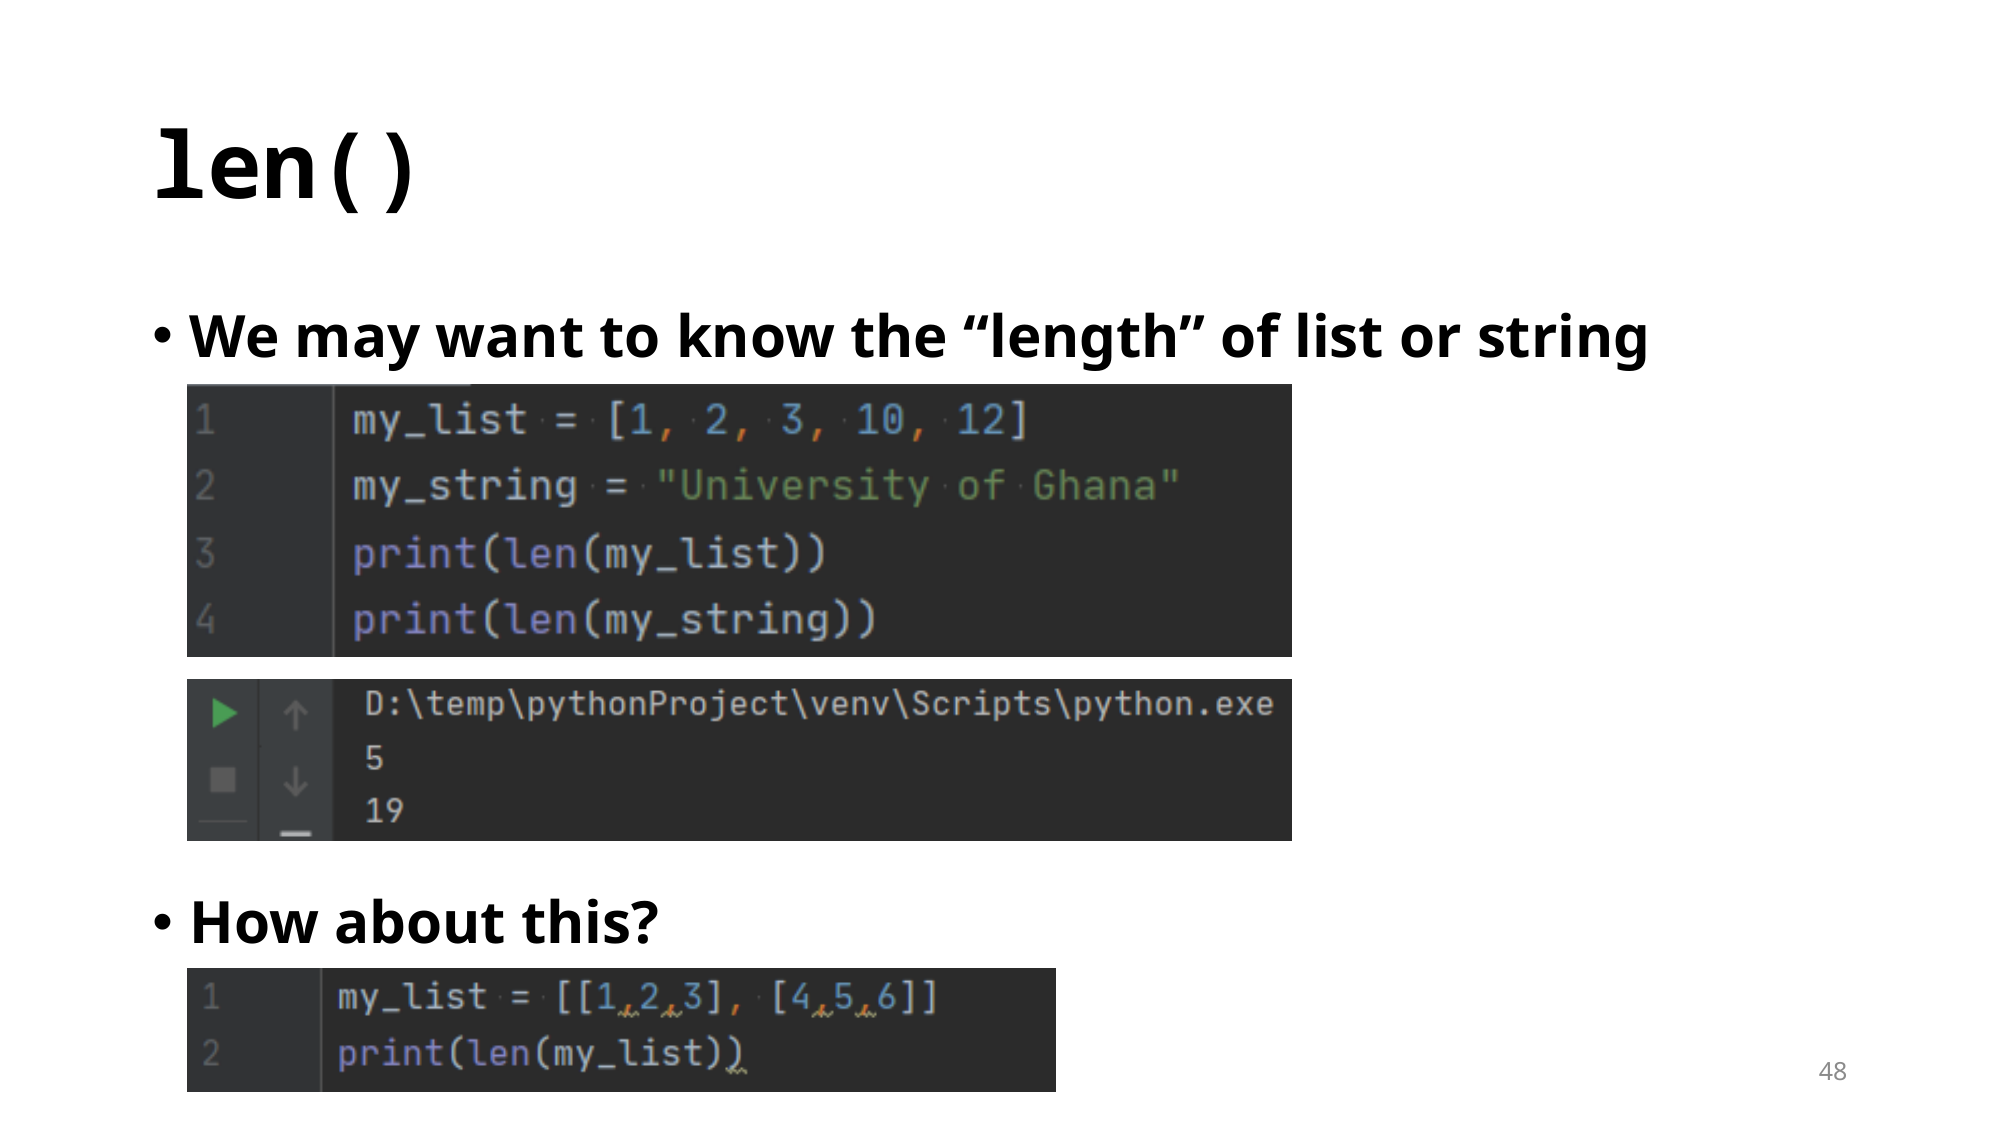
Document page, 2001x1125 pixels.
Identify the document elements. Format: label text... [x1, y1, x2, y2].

title len() [137, 59, 1863, 278]
slide_number 48 [1412, 1042, 1863, 1103]
picture [187, 679, 1292, 841]
list We may want to know the “length” of list or string How about this? [137, 299, 1863, 1014]
picture [187, 968, 1056, 1092]
picture [187, 384, 1292, 657]
